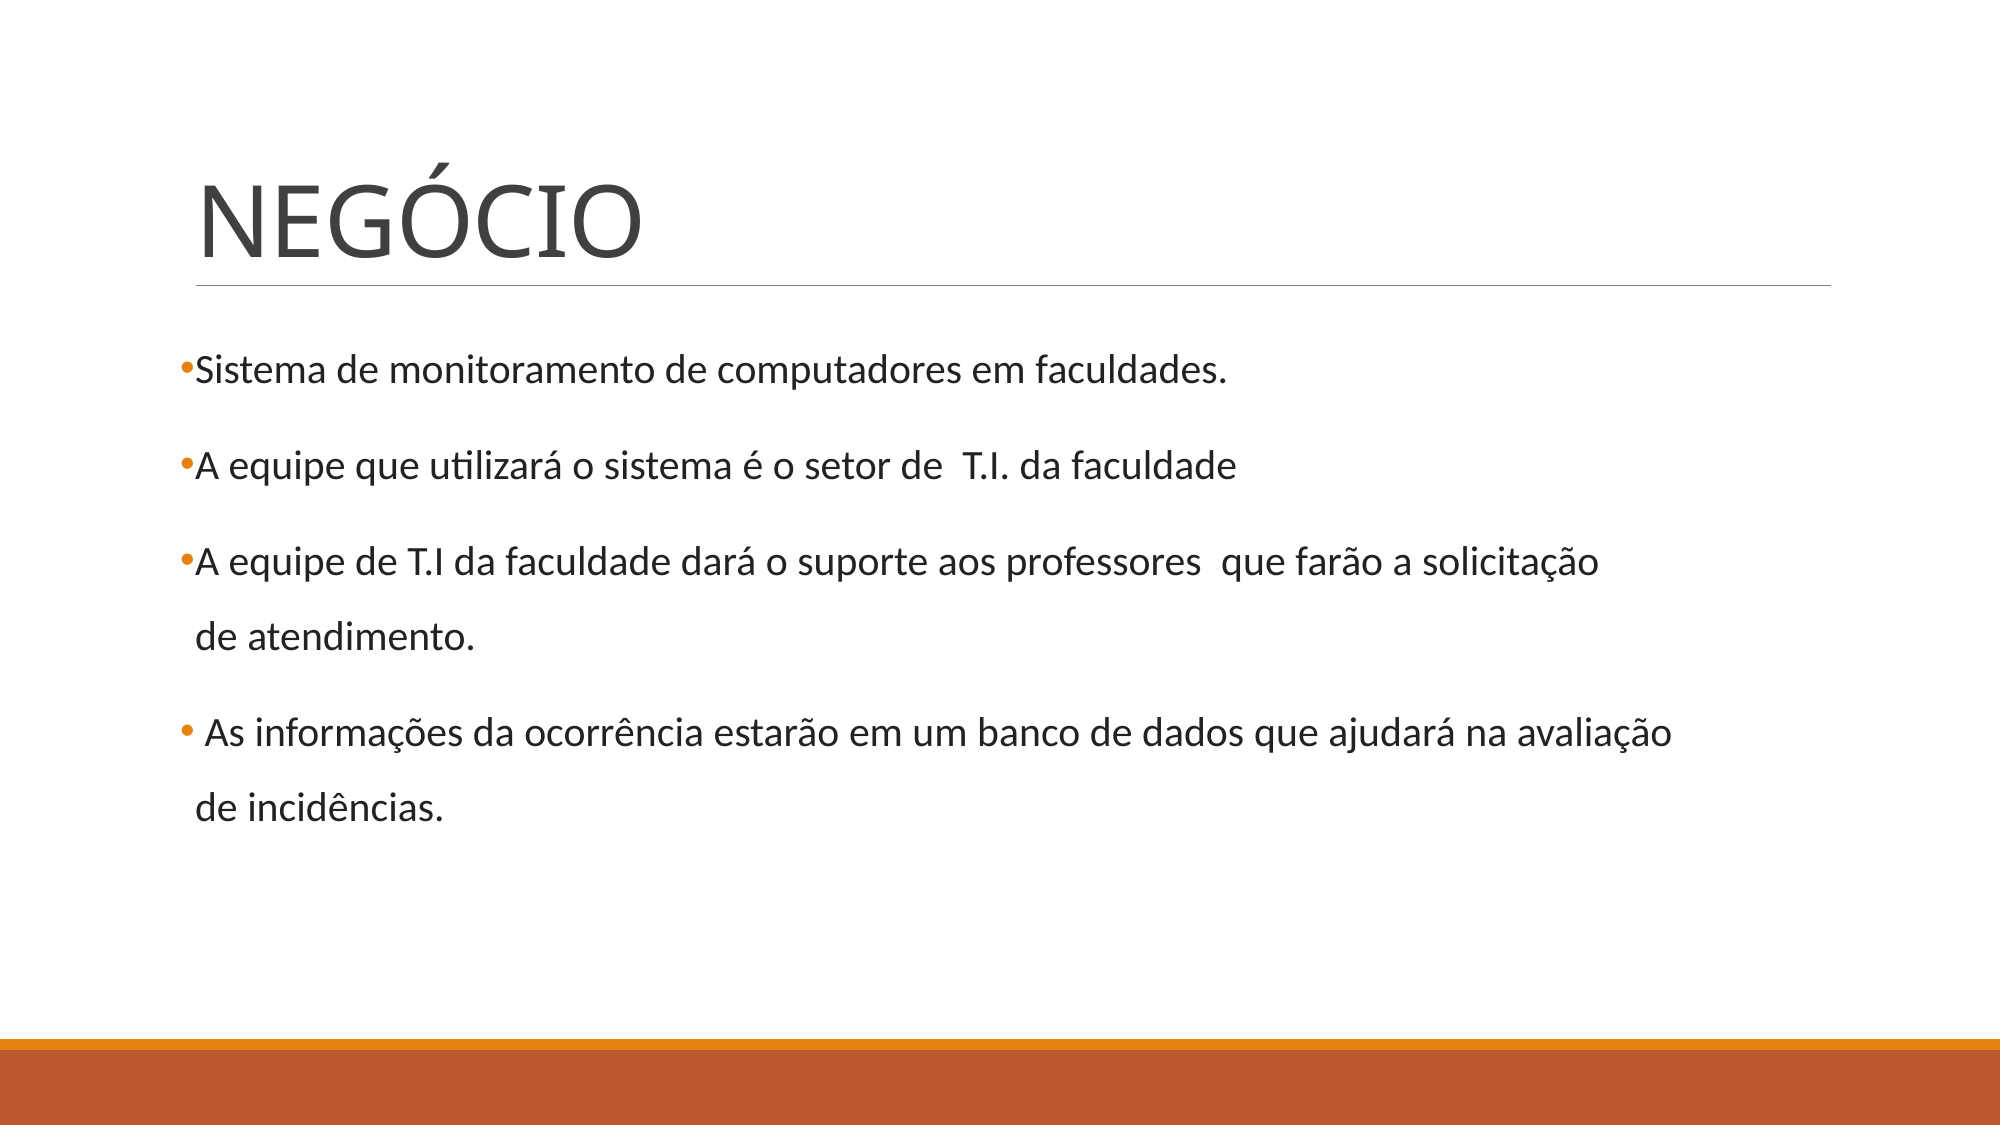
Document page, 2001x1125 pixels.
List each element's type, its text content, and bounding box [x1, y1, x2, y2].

title NEGÓCIO [180, 47, 1830, 285]
list Sistema de monitoramento de computadores em faculdades. A equipe que utilizará o sistema é o setor de T.I. da faculdade A equipe de T.I da faculdade dará o suporte aos professores que farão a solicitação de atendimento. As informações da ocorrência estarão em um banco de dados que ajudará na avaliação de incidências. [180, 309, 1757, 998]
